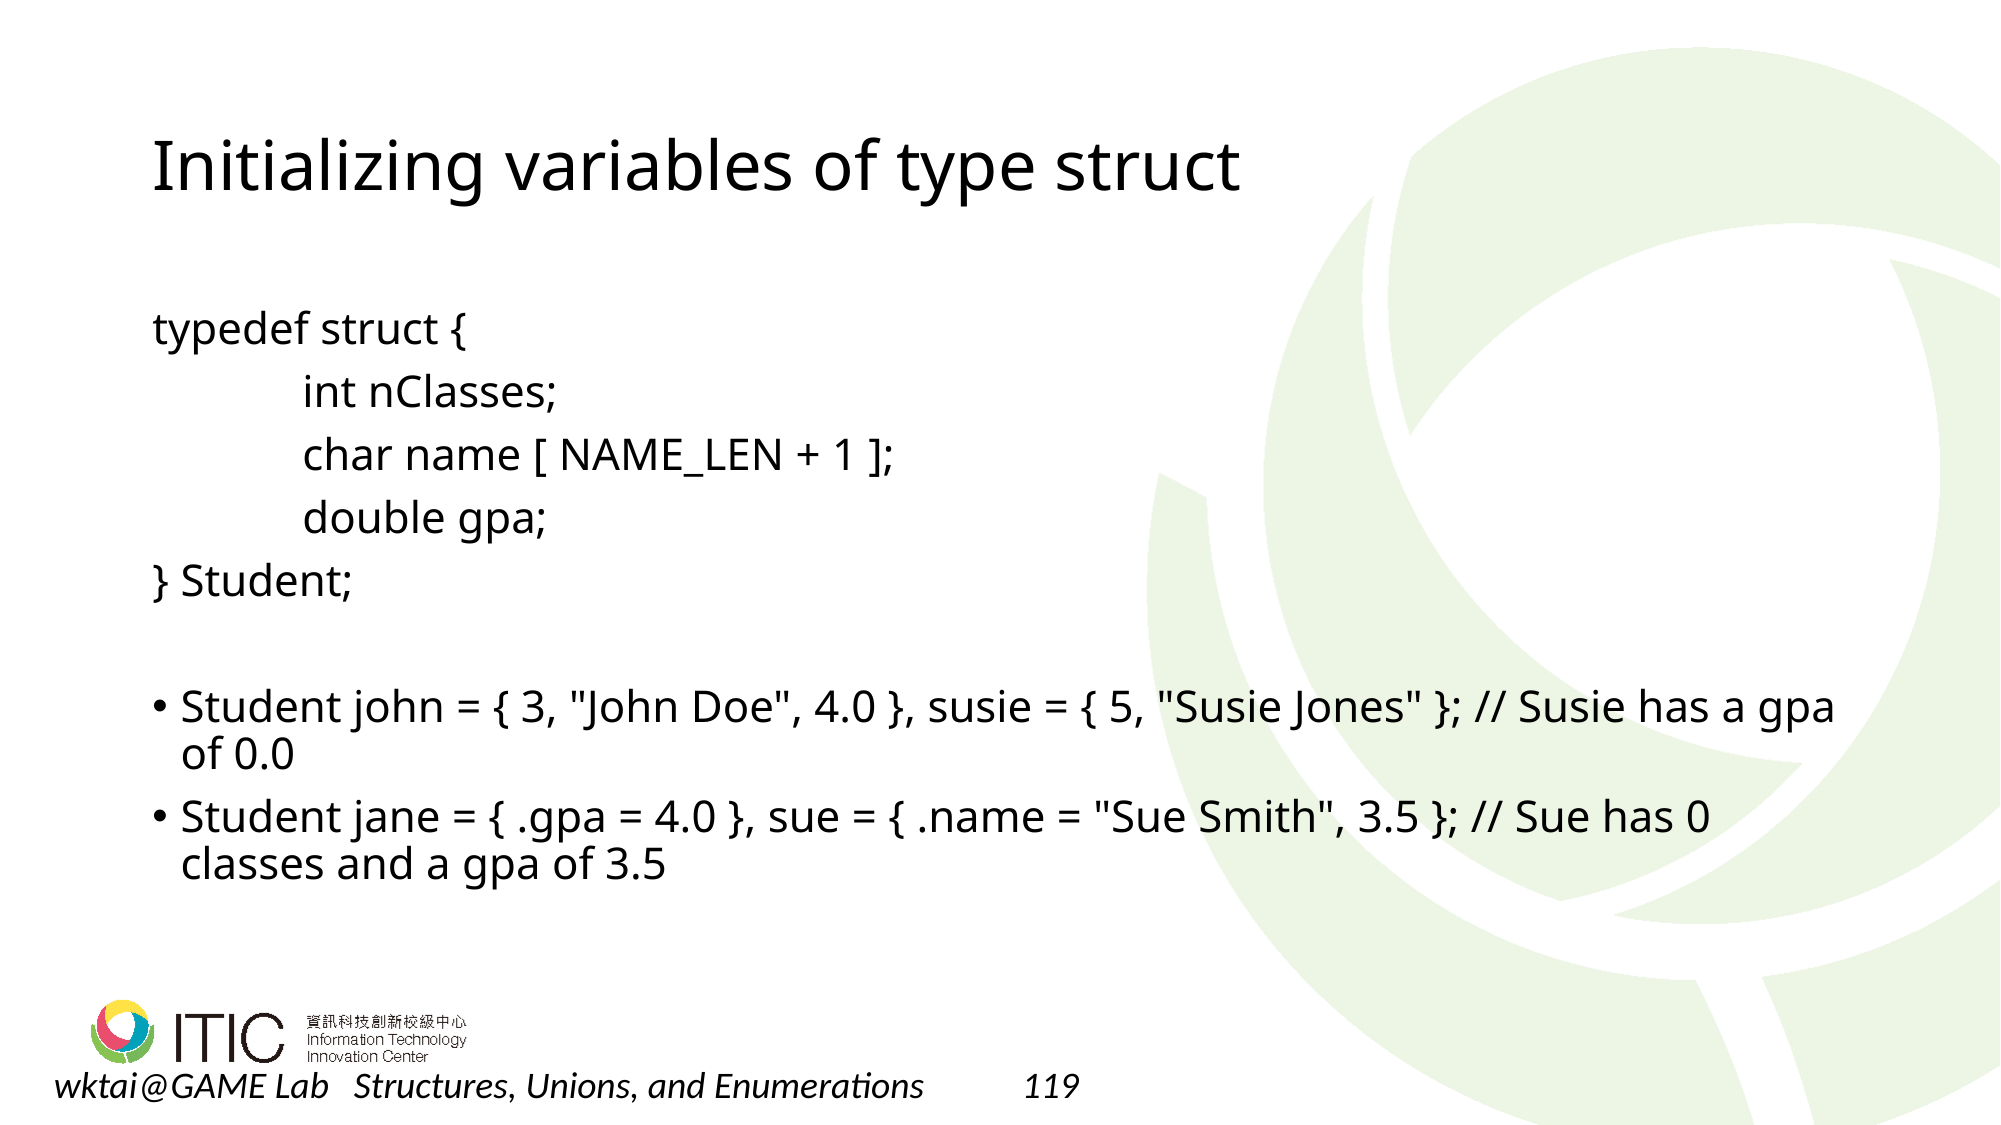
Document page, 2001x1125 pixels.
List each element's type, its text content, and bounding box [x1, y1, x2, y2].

picture [0, 0, 2001, 1125]
list typedef struct { int nClasses; char name [ NAME_LEN + 1 ]; double gpa; } Student; Student john = { 3, "John Doe", 4.0 }, susie = { 5, "Susie Jones" }; // Susie has a gpa of 0.0 Student jane = { .gpa = 4.0 }, sue = { .name = "Sue Smith", 3.5 }; // Sue has 0 classes and a gpa of 3.5 [137, 299, 1863, 1014]
title Initializing variables of type struct [137, 59, 1863, 278]
